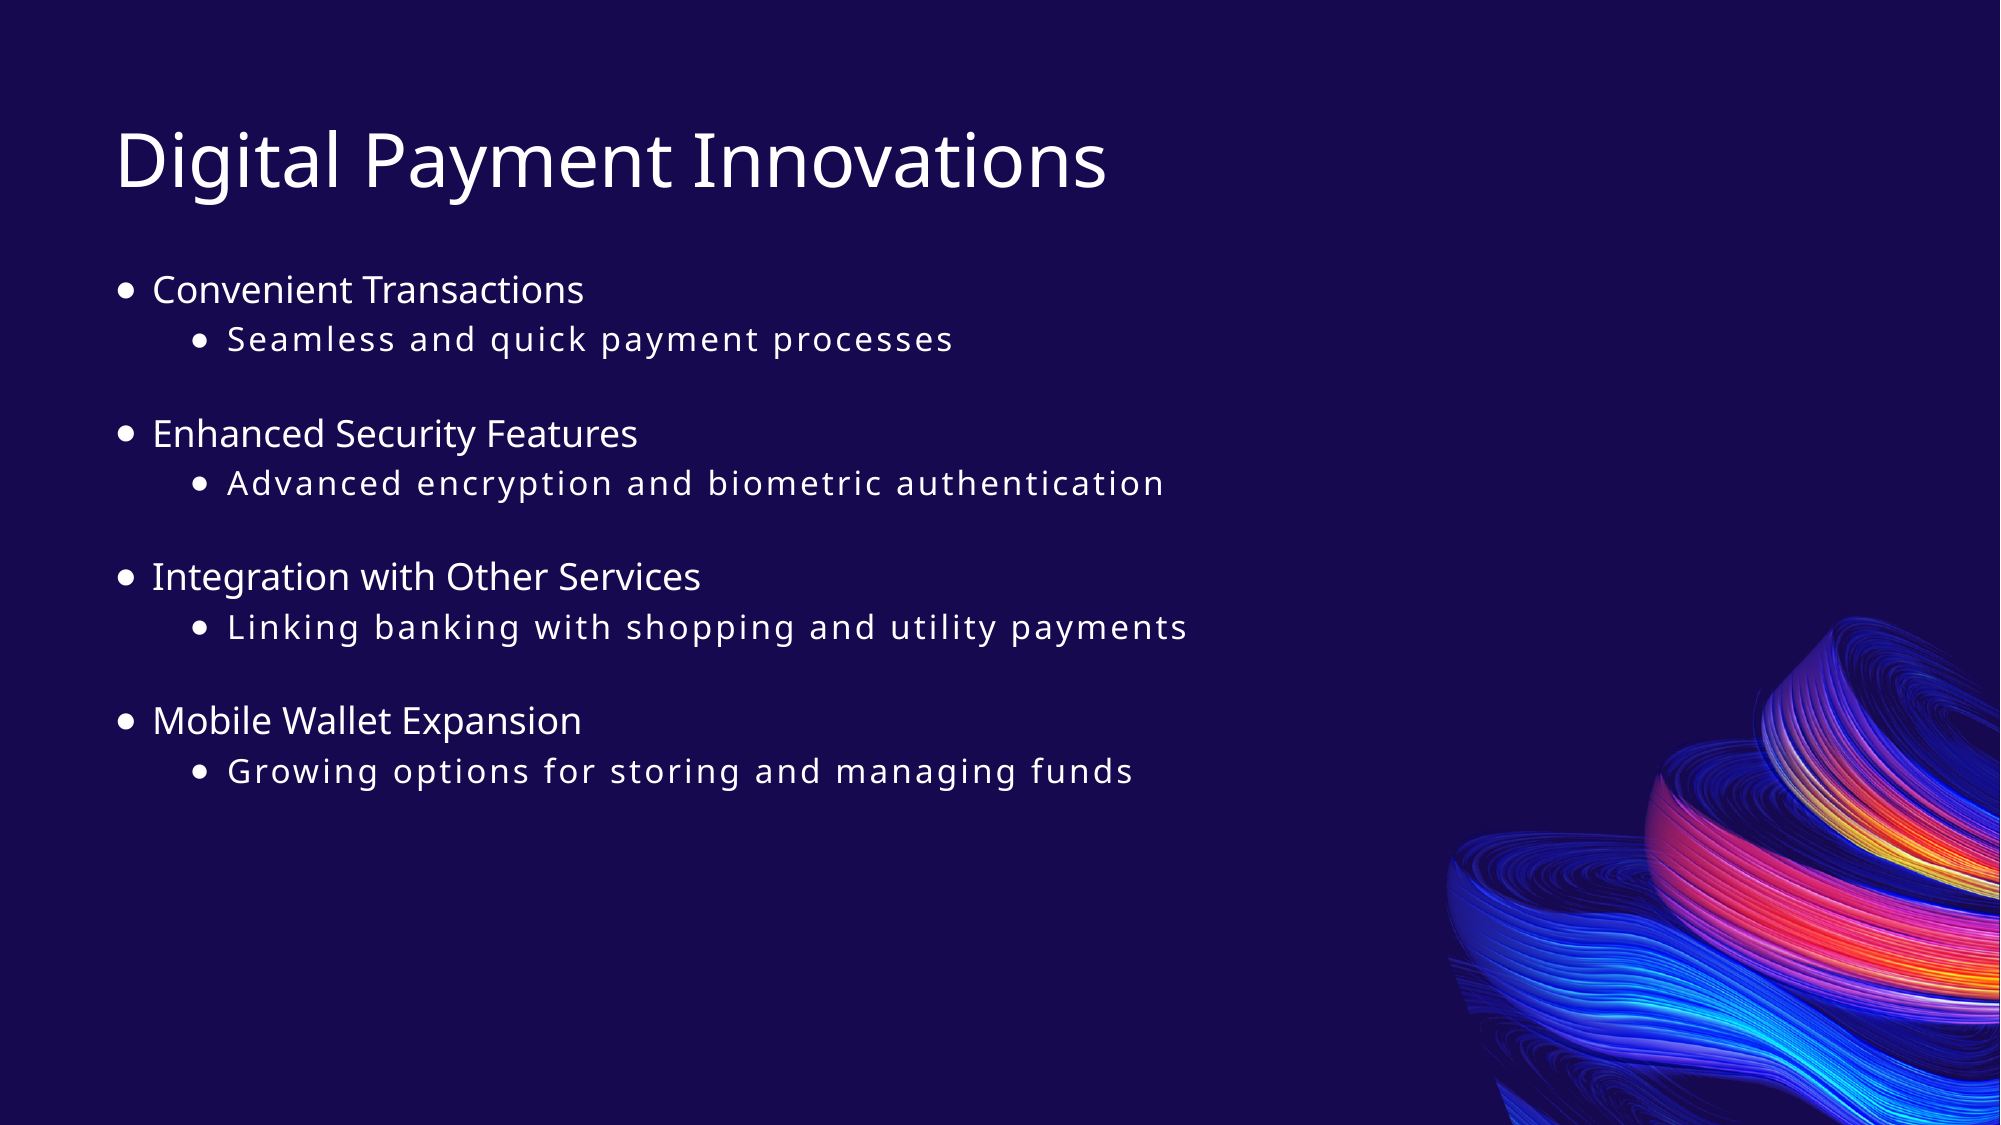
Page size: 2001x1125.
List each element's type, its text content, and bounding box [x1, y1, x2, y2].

picture [1474, 562, 2000, 1125]
list Convenient Transactions Seamless and quick payment processes Enhanced Security Features Advanced encryption and biometric authentication Integration with Other Services Linking banking with shopping and utility payments Mobile Wallet Expansion Growing options for storing and managing funds [99, 244, 1900, 1026]
title Digital Payment Innovations [99, 99, 1900, 216]
